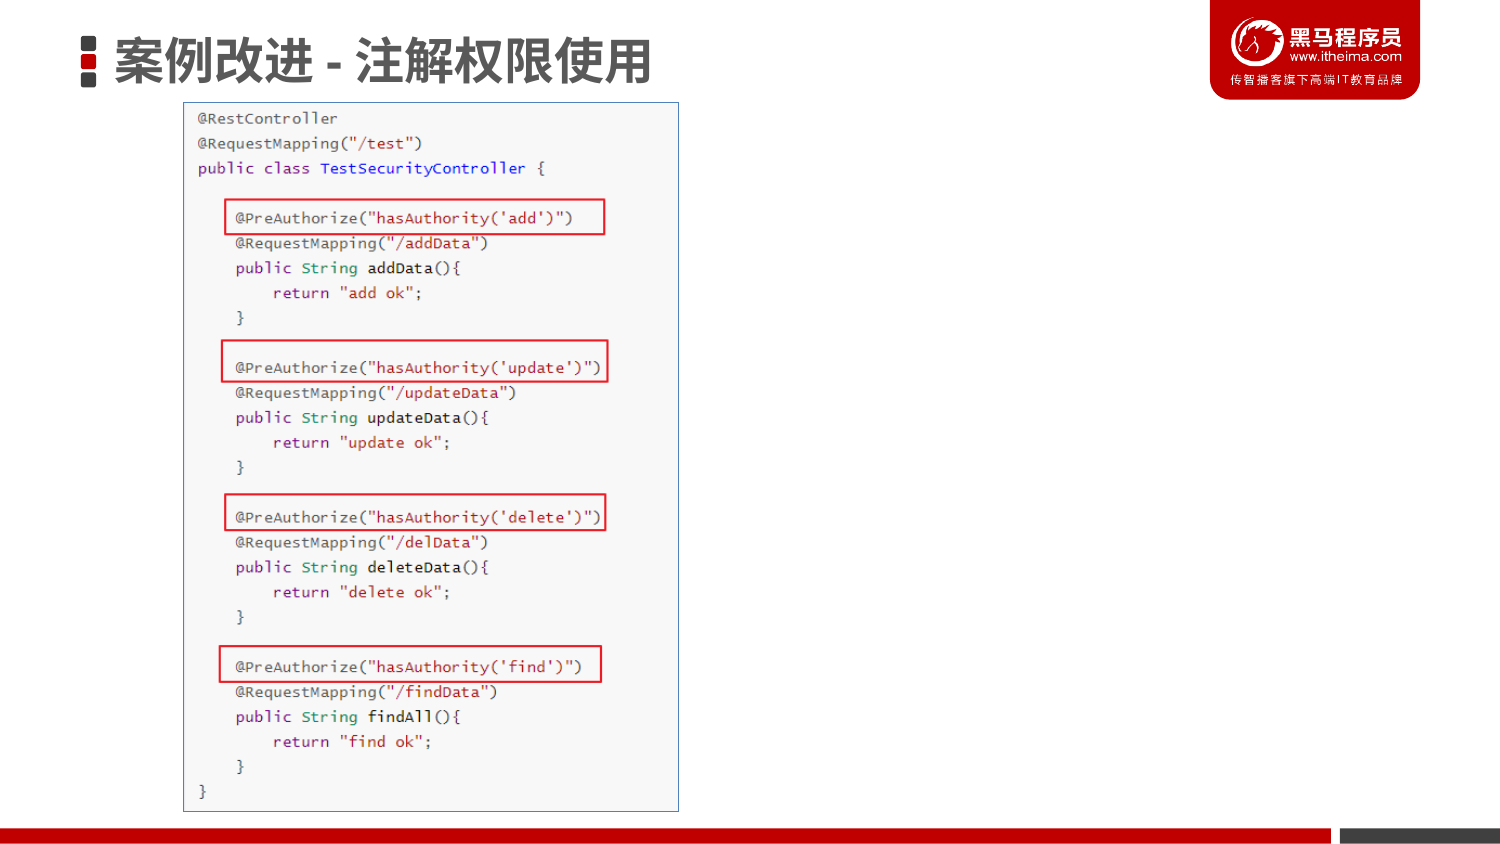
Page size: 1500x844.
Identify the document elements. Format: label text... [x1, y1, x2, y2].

picture [182, 102, 679, 812]
picture [1212, 8, 1421, 94]
text_box 案例改进-注解权限使用 [103, 0, 987, 130]
